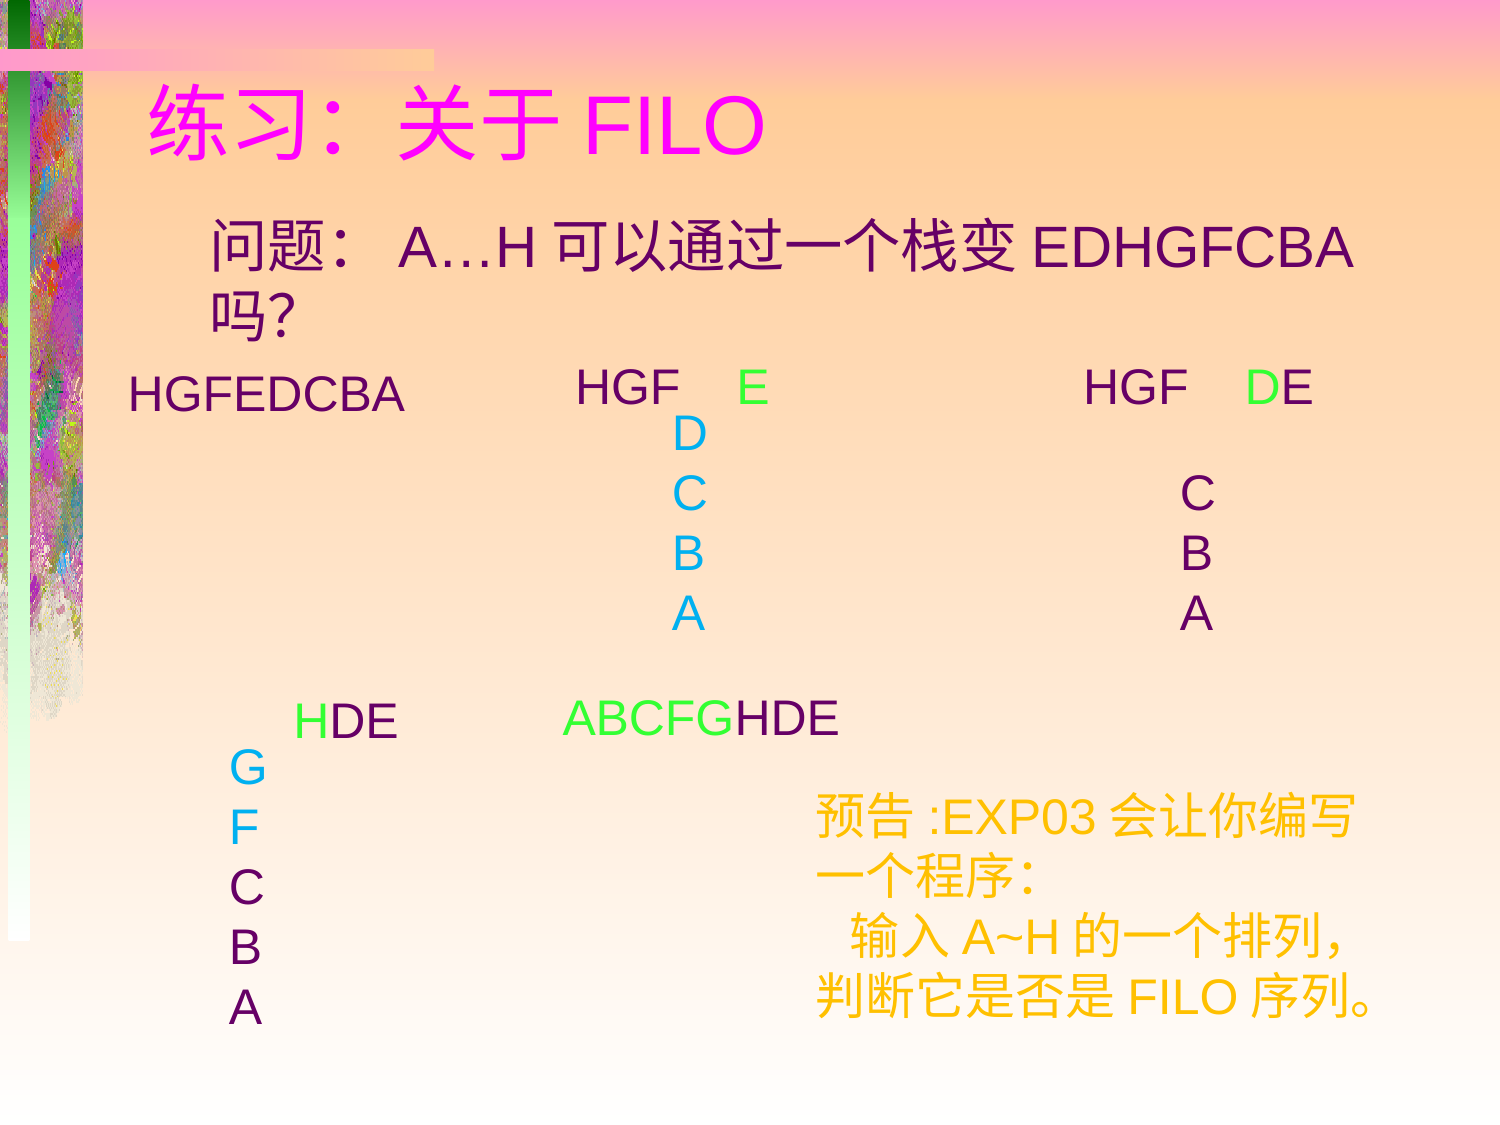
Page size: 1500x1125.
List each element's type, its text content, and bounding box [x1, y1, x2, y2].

text_box HGFEDCBA [112, 354, 444, 429]
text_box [213, 675, 787, 1045]
text_box 练习：关于FILO [112, 63, 1315, 175]
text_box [560, 347, 856, 651]
picture [29, 0, 83, 50]
picture [0, 71, 9, 821]
text_box 问题：A…H可以通过一个栈变EDHGFCBA吗？ [194, 202, 1425, 357]
text_box ABCFGHDE [787, 678, 860, 753]
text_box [1068, 347, 1364, 651]
text_box 预告:EXP03会让你编写一个程序： 输入A~H的一个排列， 判断它是否是FILO序列。 [800, 776, 1389, 1032]
picture [0, 0, 9, 50]
picture [29, 71, 83, 821]
